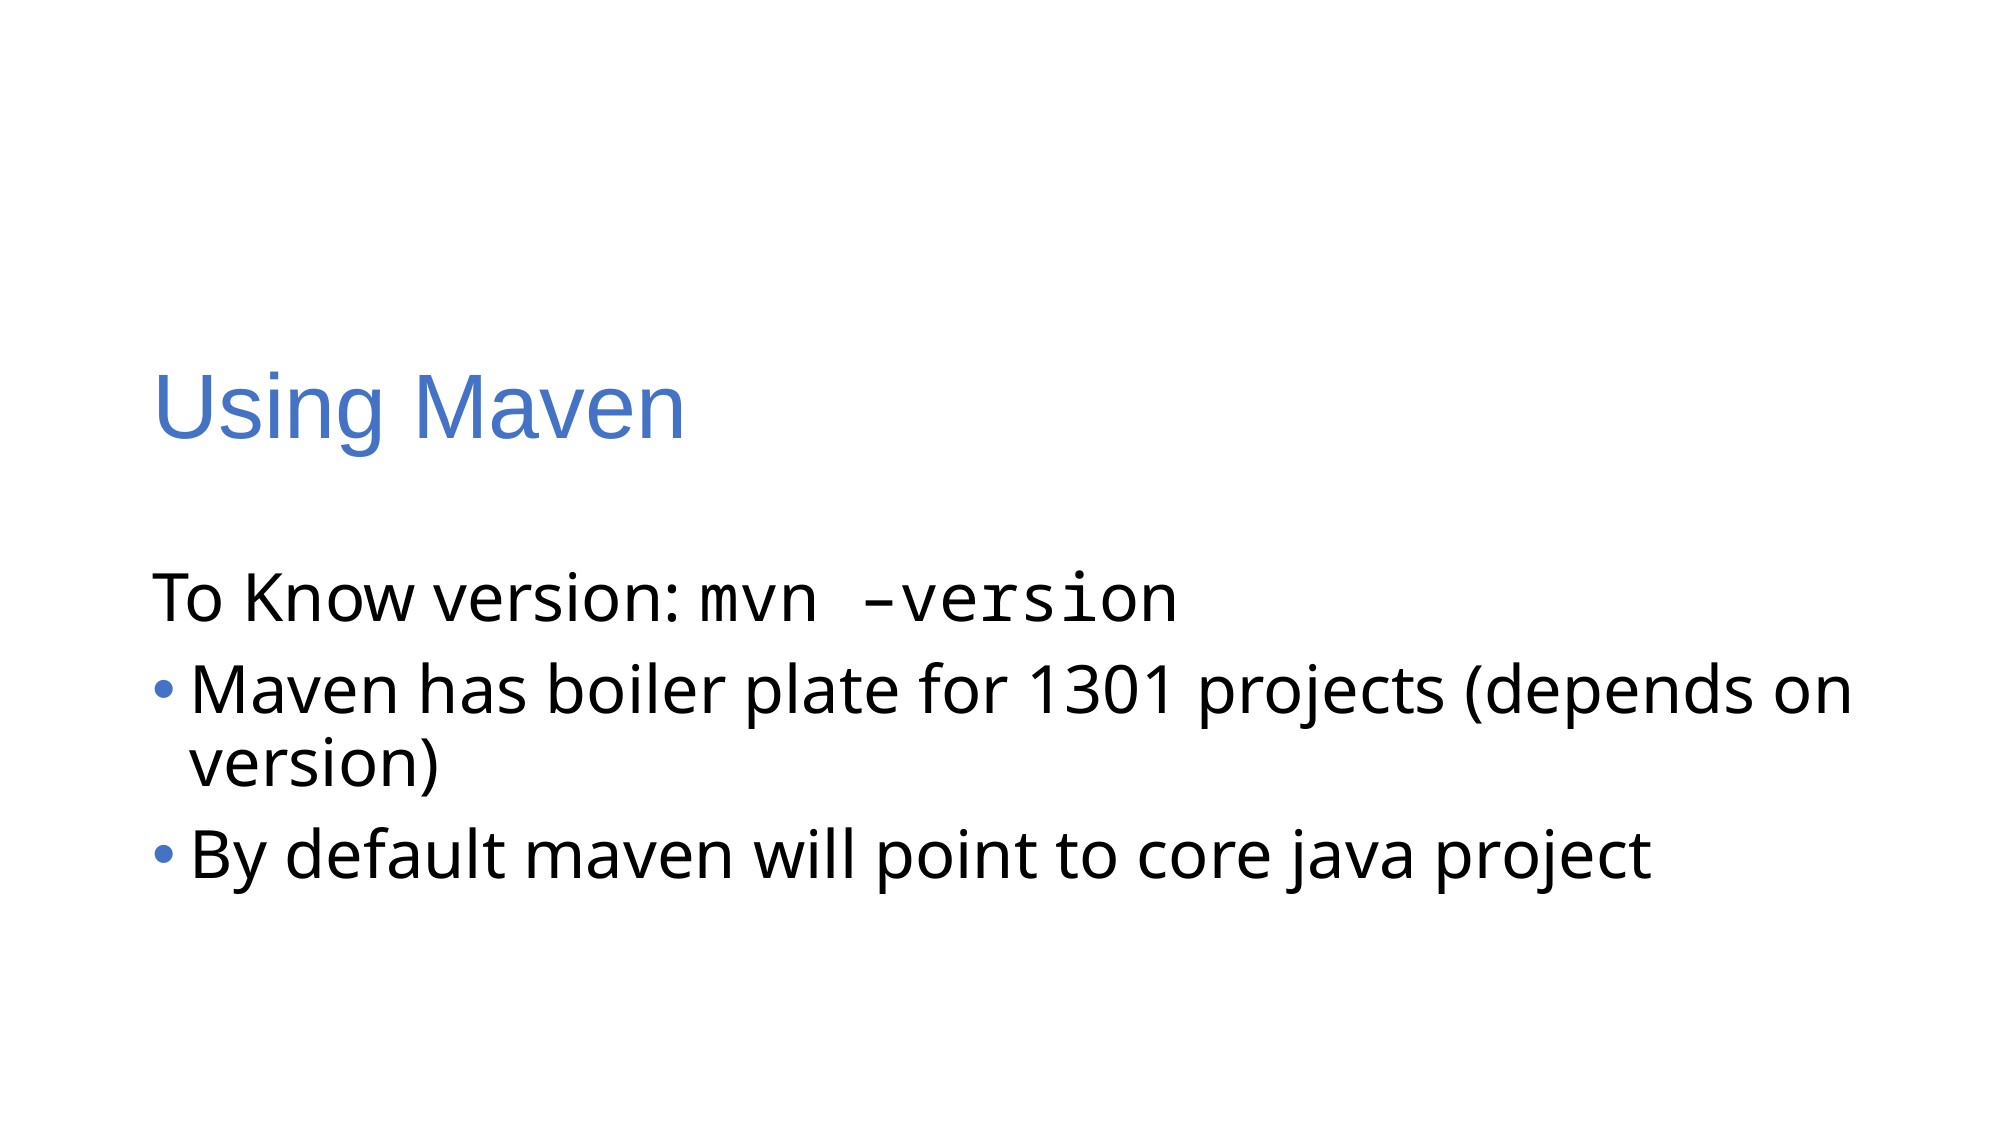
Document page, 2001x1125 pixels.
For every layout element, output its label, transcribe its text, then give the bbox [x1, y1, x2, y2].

list To Know version: mvn –version Maven has boiler plate for 1301 projects (depends on version) By default maven will point to core java project [137, 556, 1926, 1071]
title Using Maven [137, 299, 1622, 518]
